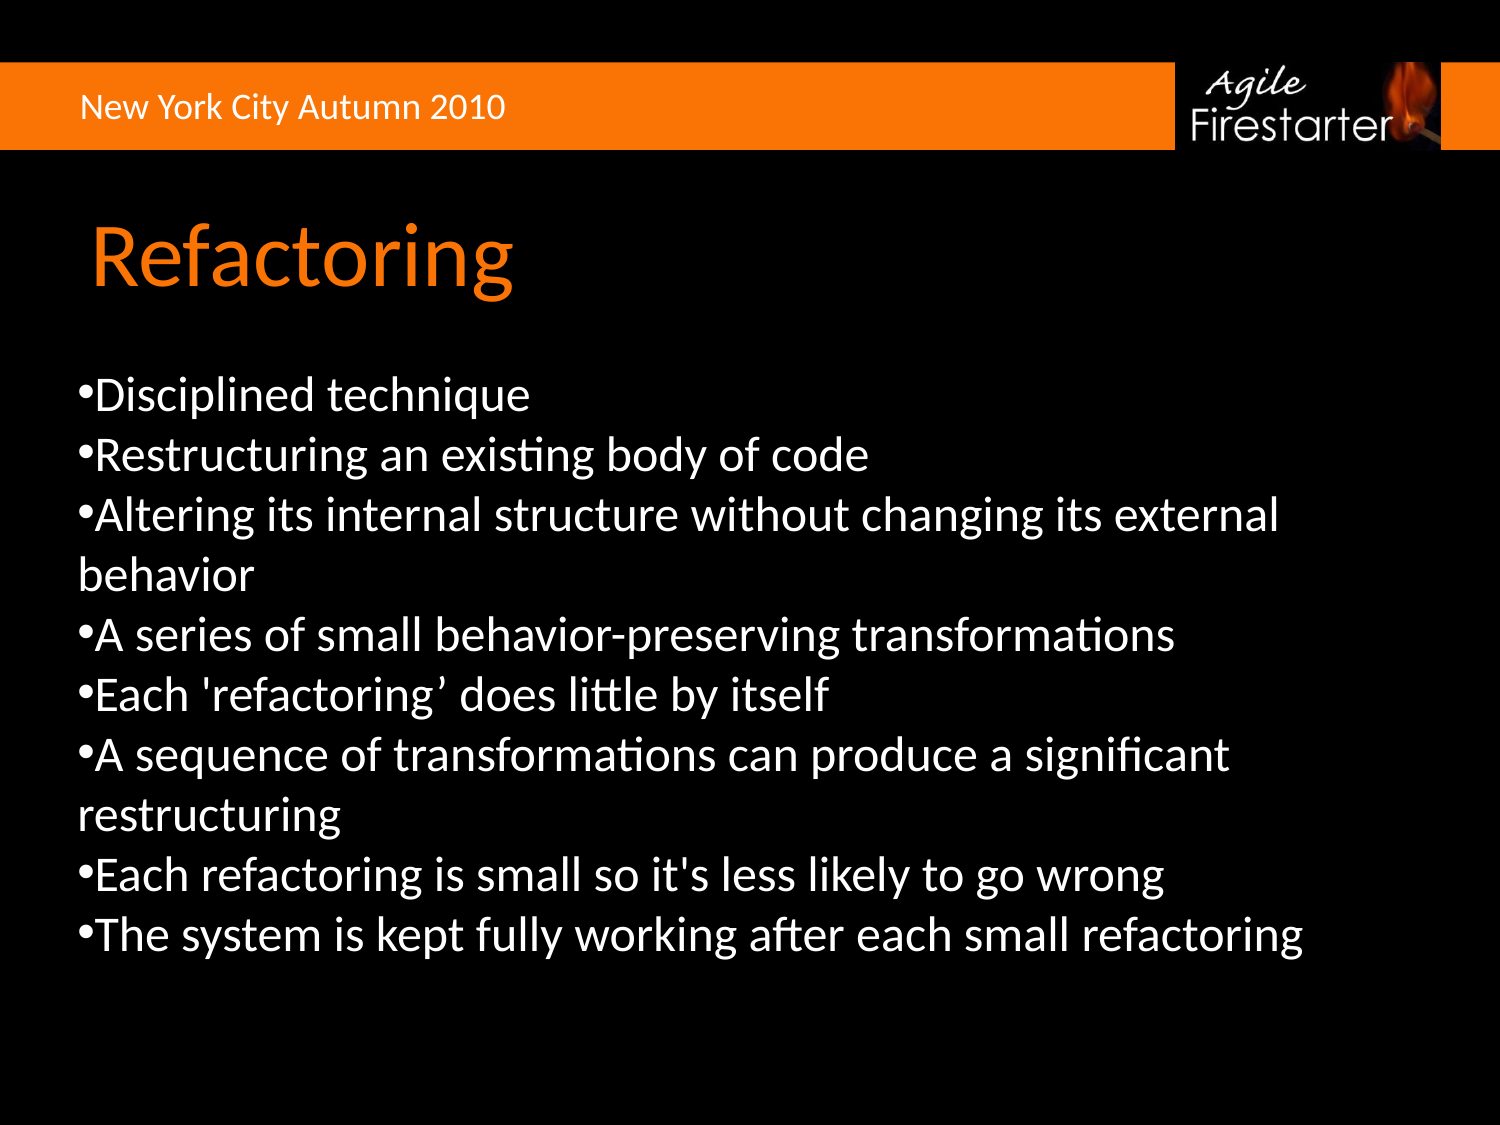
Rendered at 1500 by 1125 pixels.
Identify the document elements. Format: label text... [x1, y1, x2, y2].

text_box Disciplined technique Restructuring an existing body of code Altering its internal structure without changing its external behavior A series of small behavior-preserving transformations Each 'refactoring’ does little by itself A sequence of transformations can produce a significant restructuring Each refactoring is small so it's less likely to go wrong The system is kept fully working after each small refactoring [62, 353, 1450, 969]
title Refactoring [75, 174, 1425, 325]
picture [1175, 62, 1441, 151]
